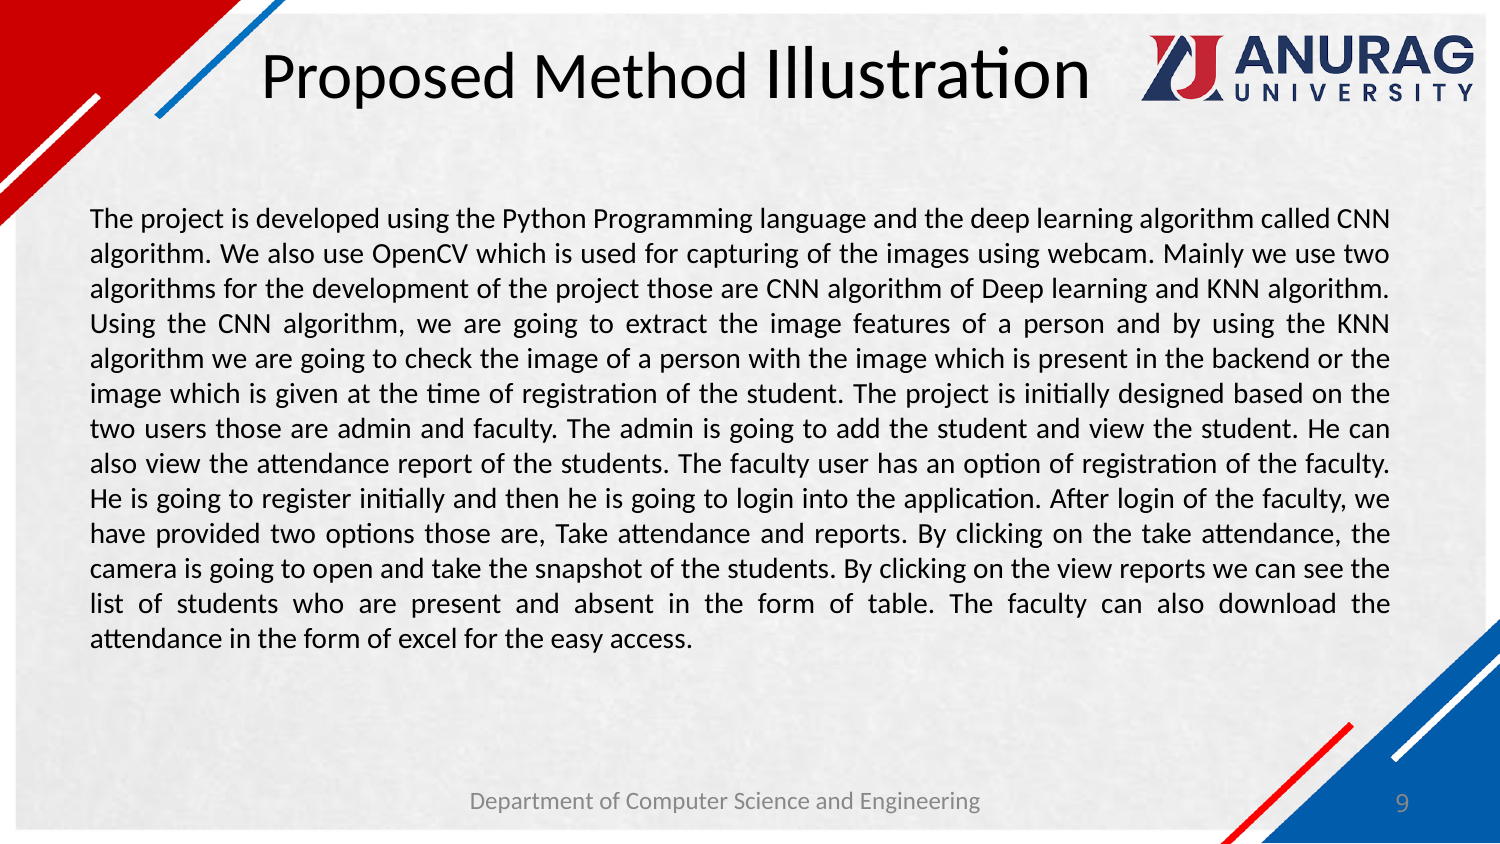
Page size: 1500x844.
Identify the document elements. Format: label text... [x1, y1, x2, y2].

picture [0, 0, 1500, 844]
footer Department of Computer Science and Engineering [450, 776, 1001, 822]
title Proposed Method Illustration [174, 16, 1179, 120]
slide_number 9 [1074, 782, 1425, 827]
text_box The project is developed using the Python Programming language and the deep learning algorithm called CNN algorithm. We also use OpenCV which is used for capturing of the images using webcam. Mainly we use two algorithms for the development of the project those are CNN algorithm of Deep learning and KNN algorithm. Using the CNN algorithm, we are going to extract the image features of a person and by using the KNN algorithm we are going to check the image of a person with the image which is present in the backend or the image which is given at the time of registration of the student. The project is initially designed based on the two users those are admin and faculty. The admin is going to add the student and view the student. He can also view the attendance report of the students. The faculty user has an option of registration of the faculty. He is going to register initially and then he is going to login into the application. After login of the faculty, we have provided two options those are, Take attendance and reports. By clicking on the take attendance, the camera is going to open and take the snapshot of the students. By clicking on the view reports we can see the list of students who are present and absent in the form of table. The faculty can also download the attendance in the form of excel for the easy access. [75, 192, 1407, 697]
